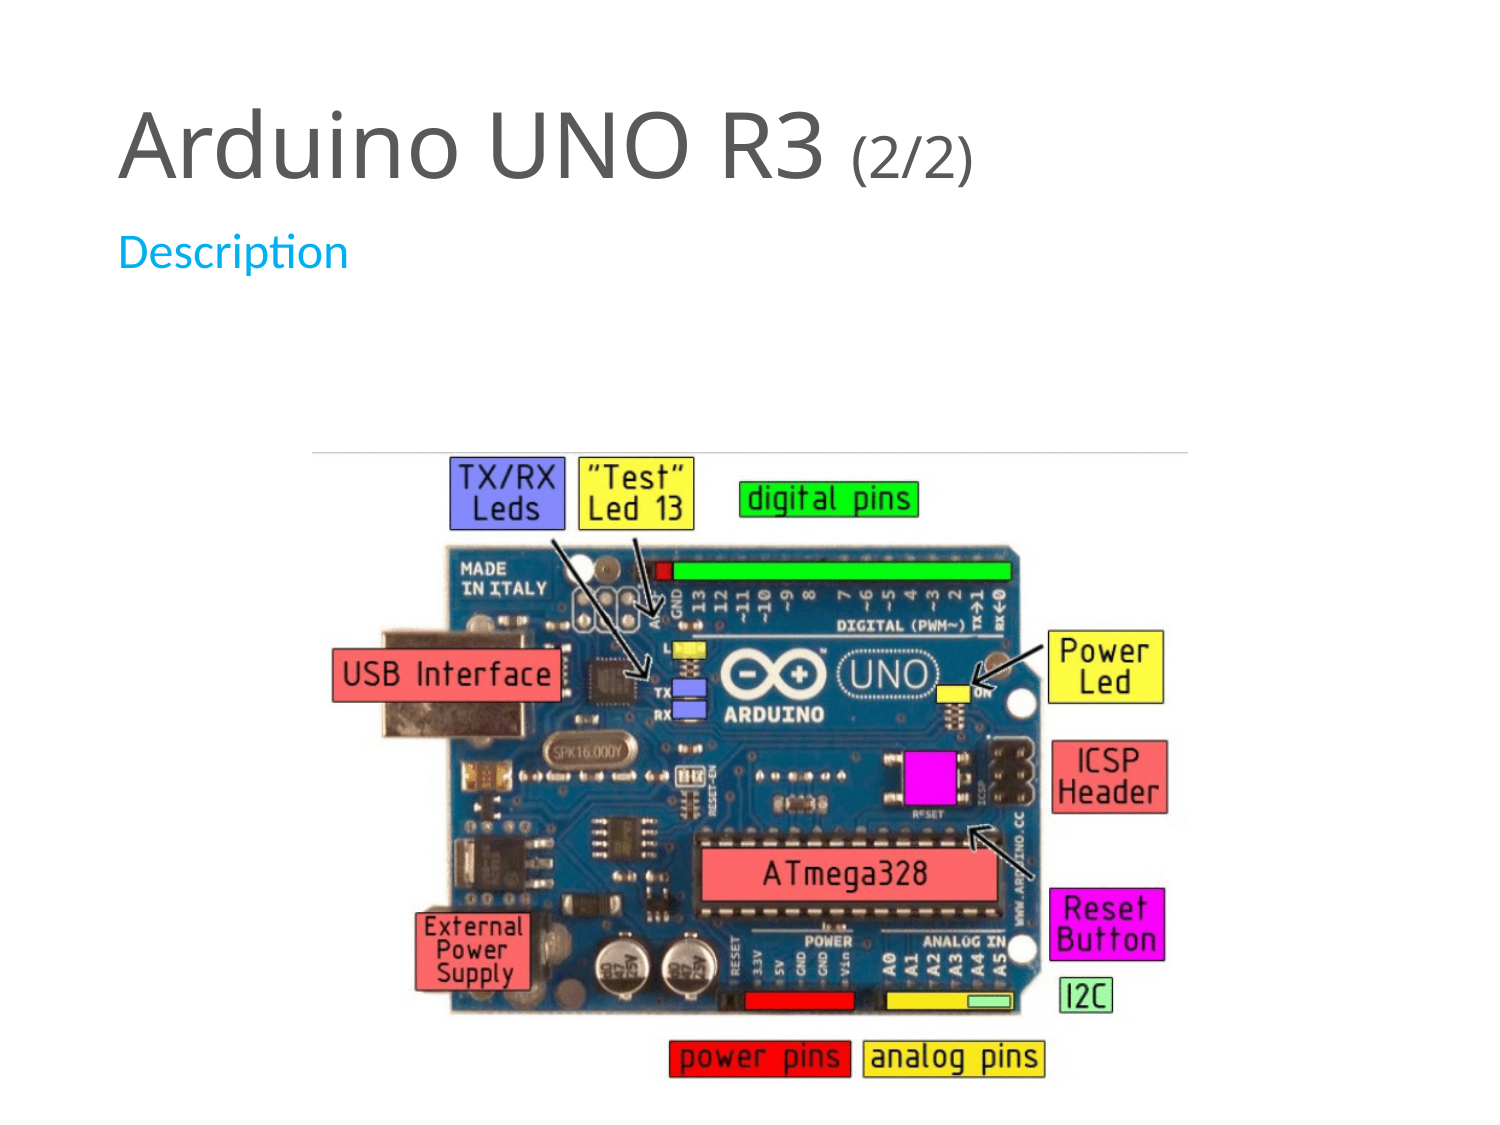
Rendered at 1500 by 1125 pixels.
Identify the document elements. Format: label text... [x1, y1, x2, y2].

text_box Description [103, 211, 1101, 286]
title Arduino UNO R3 (2/2) [103, 68, 1397, 231]
picture [312, 452, 1188, 1091]
